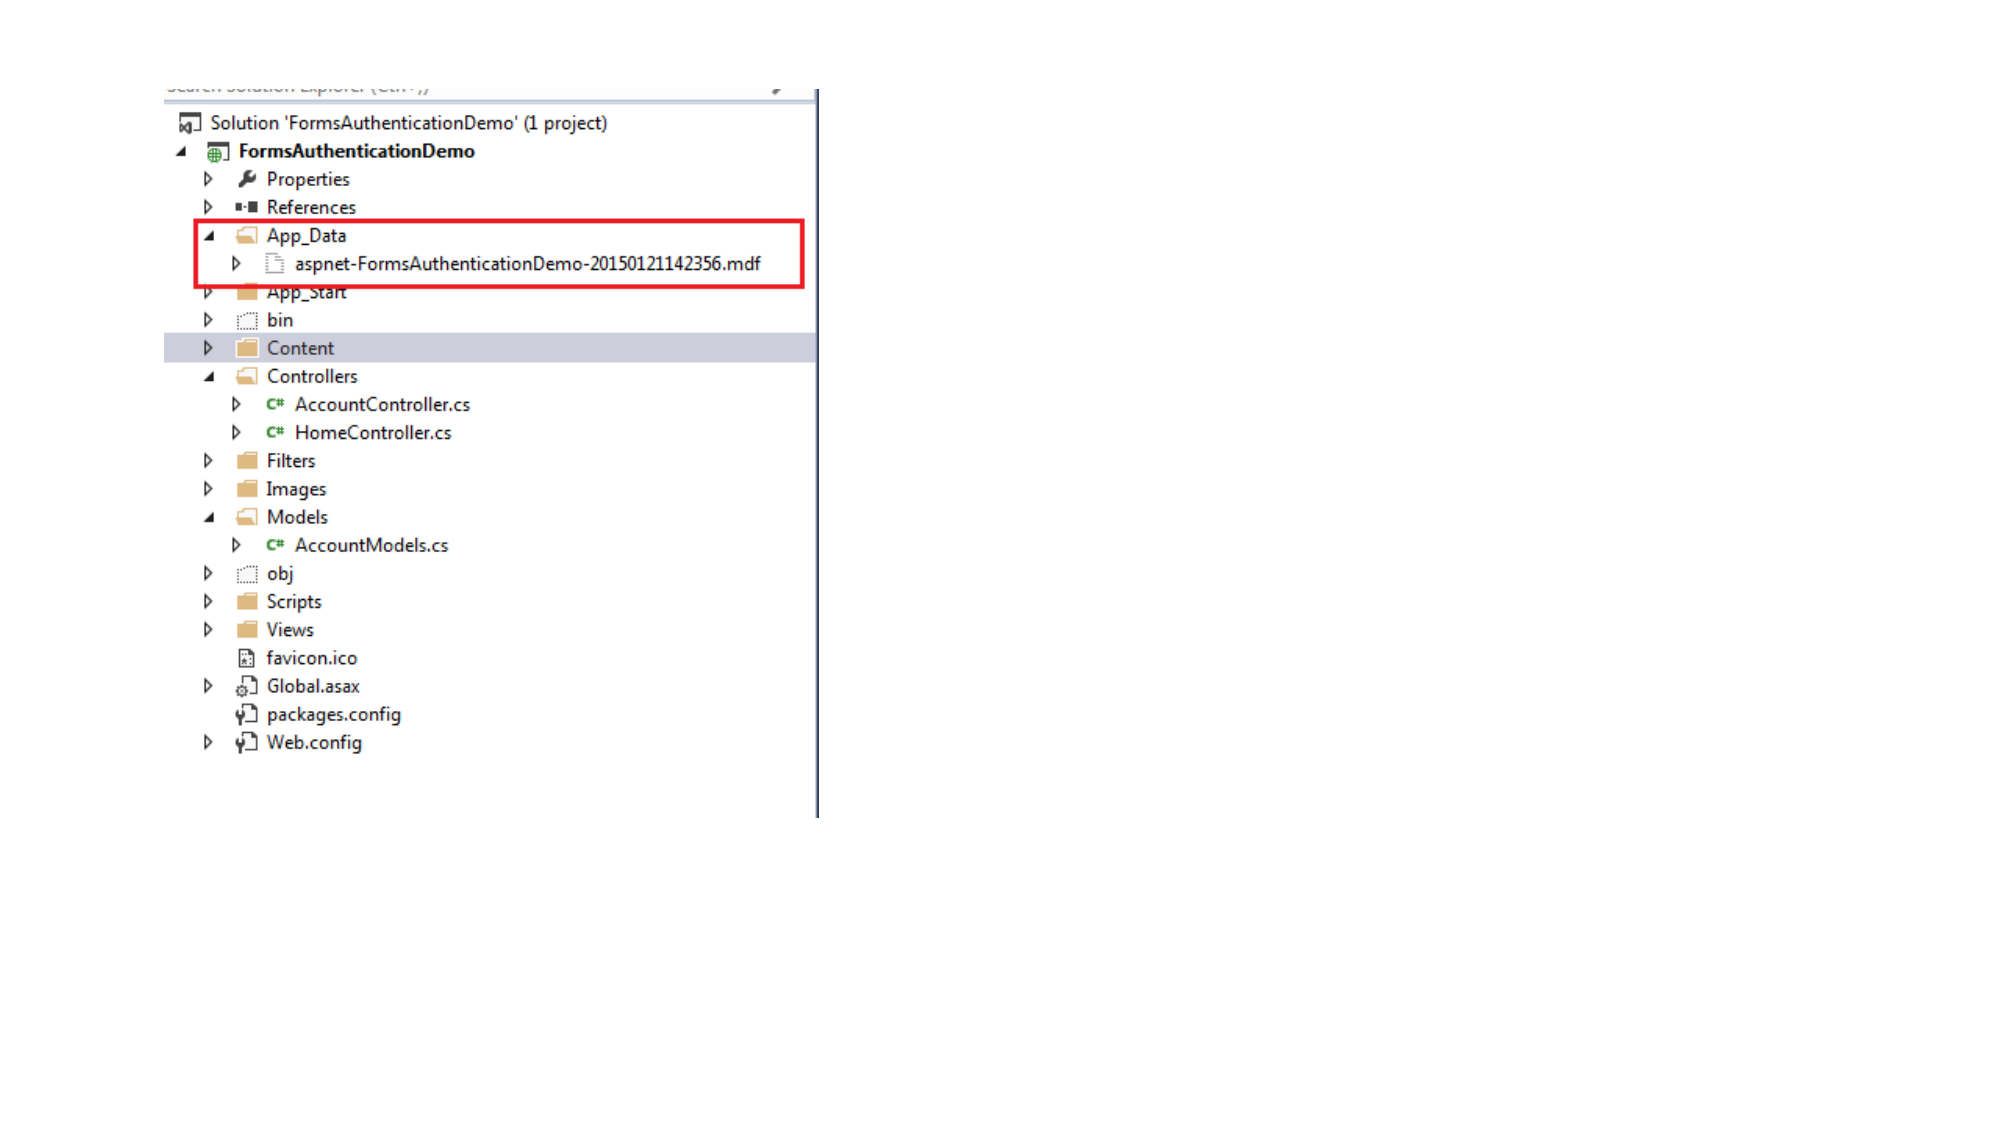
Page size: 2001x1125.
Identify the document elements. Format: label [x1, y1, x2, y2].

list [164, 89, 819, 818]
